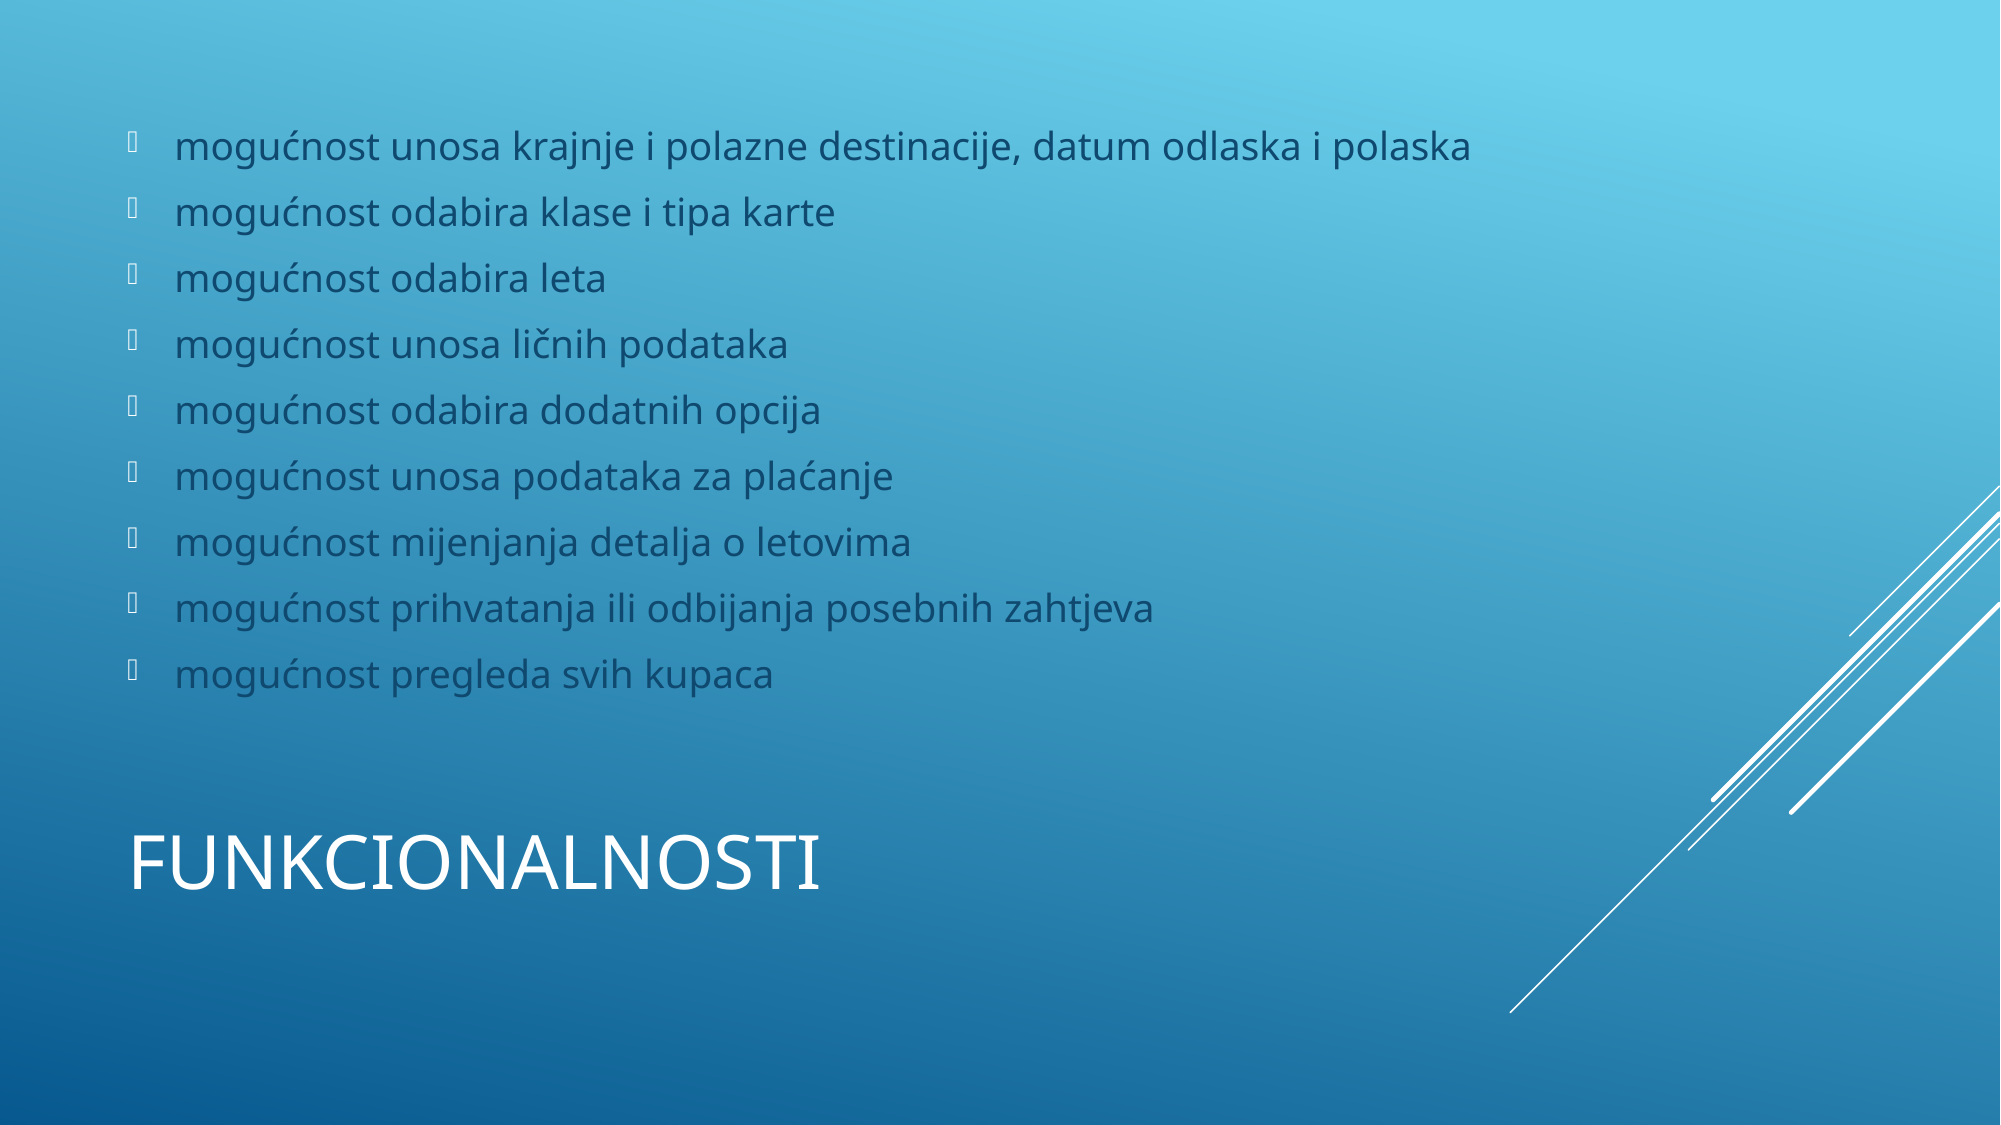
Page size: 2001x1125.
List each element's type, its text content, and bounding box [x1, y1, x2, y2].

title funkcionalnosti [112, 736, 1513, 984]
list mogućnost unosa krajnje i polazne destinacije, datum odlaska i polaska mogućnost odabira klase i tipa karte mogućnost odabira leta mogućnost unosa ličnih podataka mogućnost odabira dodatnih opcija mogućnost unosa podataka za plaćanje mogućnost mijenjanja detalja o letovima mogućnost prihvatanja ili odbijanja posebnih zahtjeva mogućnost pregleda svih kupaca [112, 112, 1513, 706]
